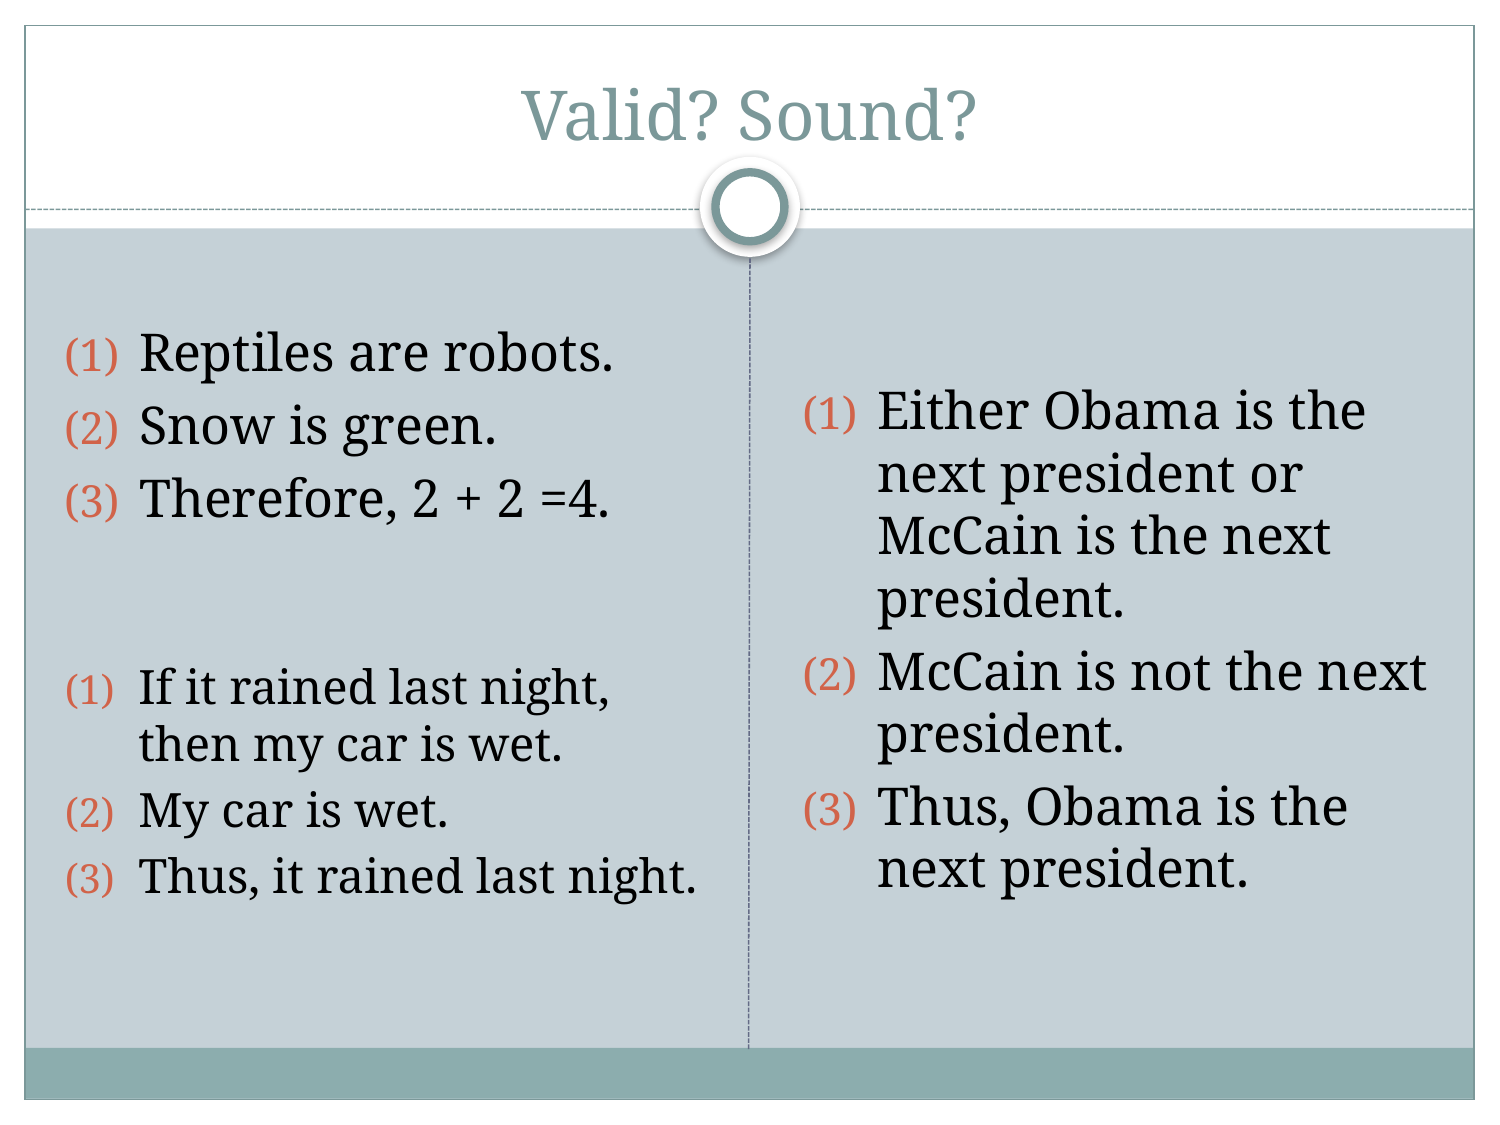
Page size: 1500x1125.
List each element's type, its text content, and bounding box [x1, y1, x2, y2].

text_box If it rained last night, then my car is wet. My car is wet. Thus, it rained last night. [49, 649, 713, 950]
title Valid? Sound? [49, 37, 1450, 162]
list Reptiles are robots. Snow is green. Therefore, 2 + 2 =4. [49, 312, 712, 613]
list Either Obama is the next president or McCain is the next president. McCain is not the next president. Thus, Obama is the next president. [787, 224, 1450, 993]
